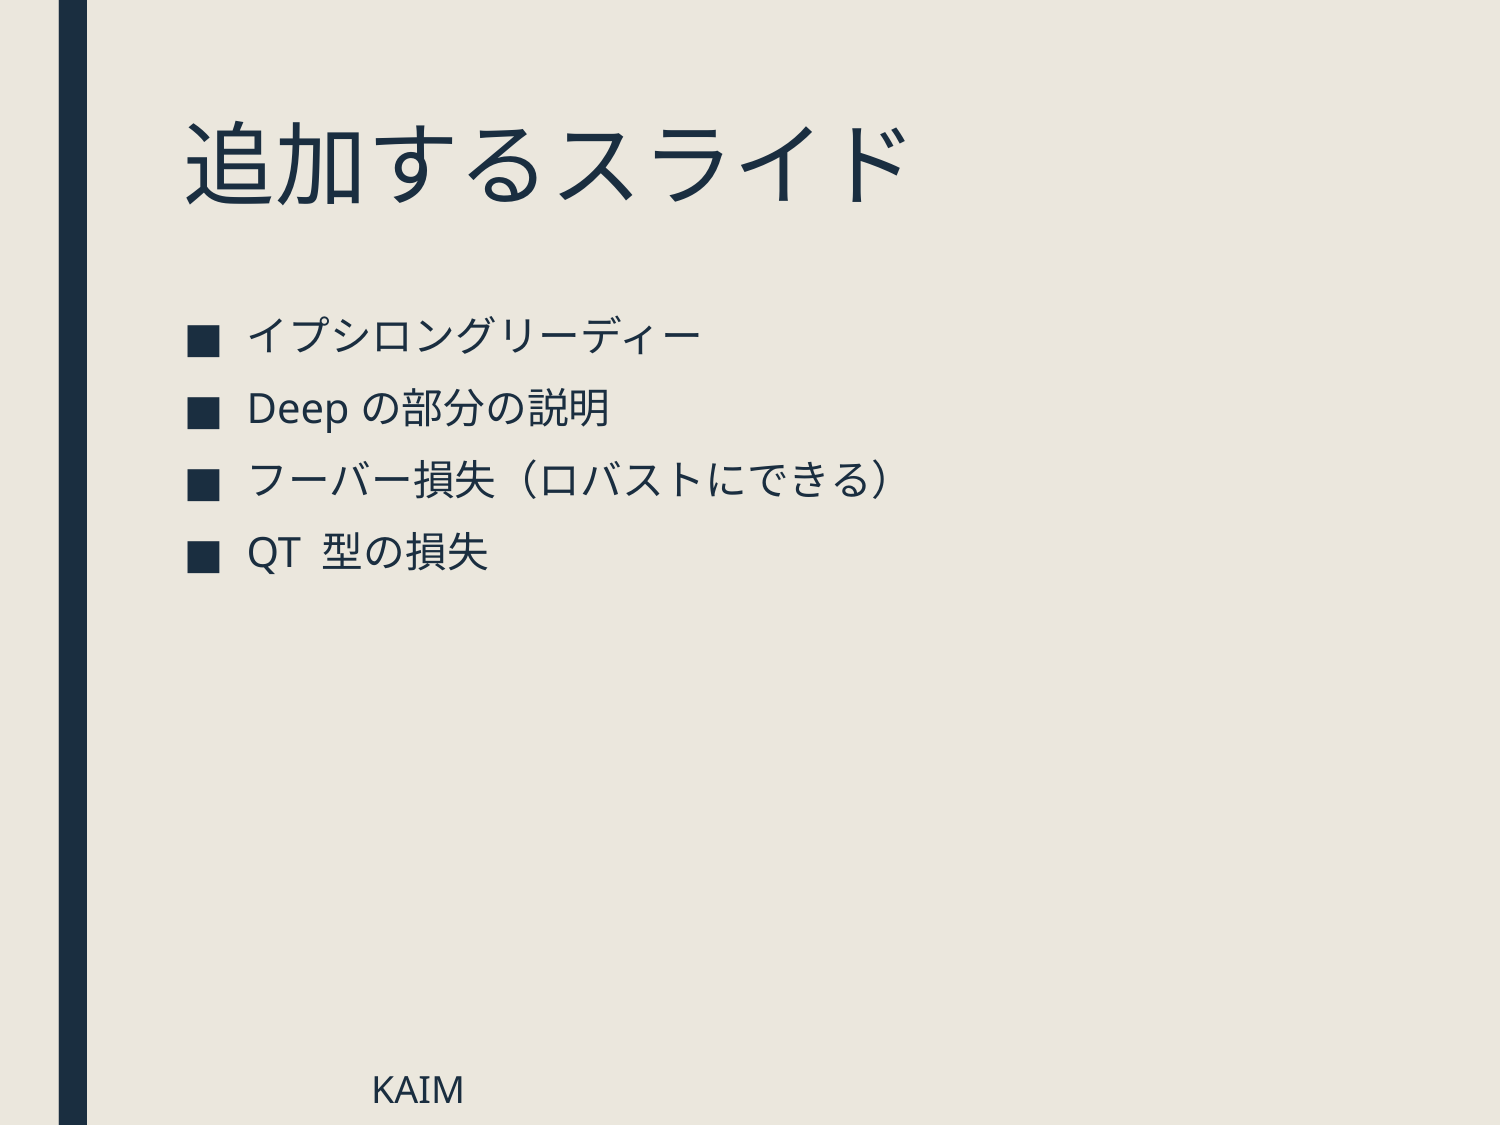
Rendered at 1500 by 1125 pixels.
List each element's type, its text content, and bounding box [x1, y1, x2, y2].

list イプシロングリーディー Deepの部分の説明 フーバー損失（ロバストにできる） QT 型の損失 [168, 306, 1415, 1021]
footer KAIM [355, 1058, 1129, 1125]
title 追加するスライド [168, 112, 1415, 279]
